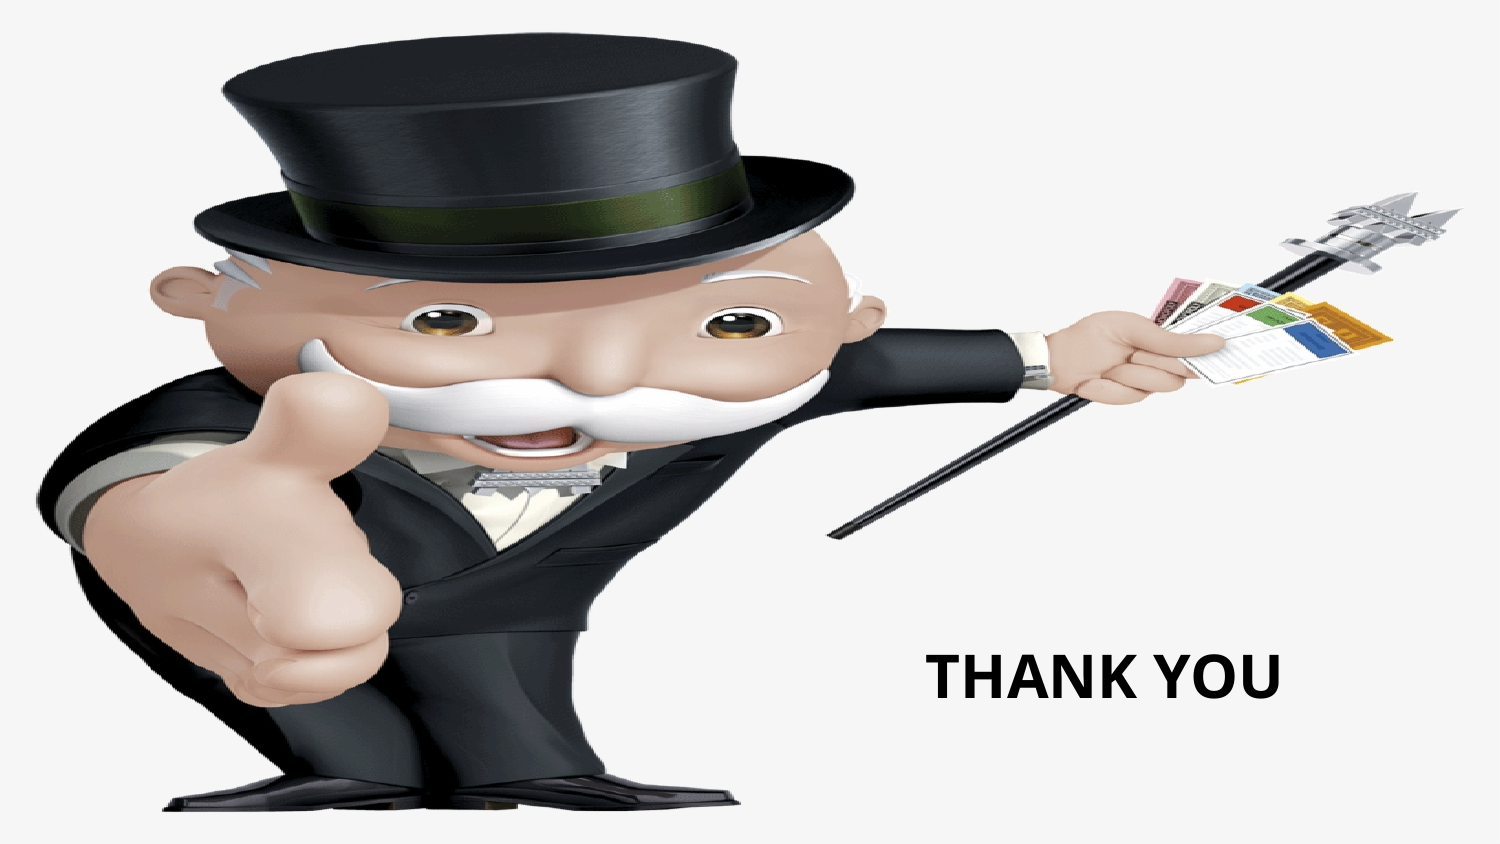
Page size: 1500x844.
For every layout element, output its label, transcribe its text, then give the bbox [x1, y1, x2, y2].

picture [0, 0, 1500, 844]
text_box THANK YOU [803, 622, 1407, 726]
